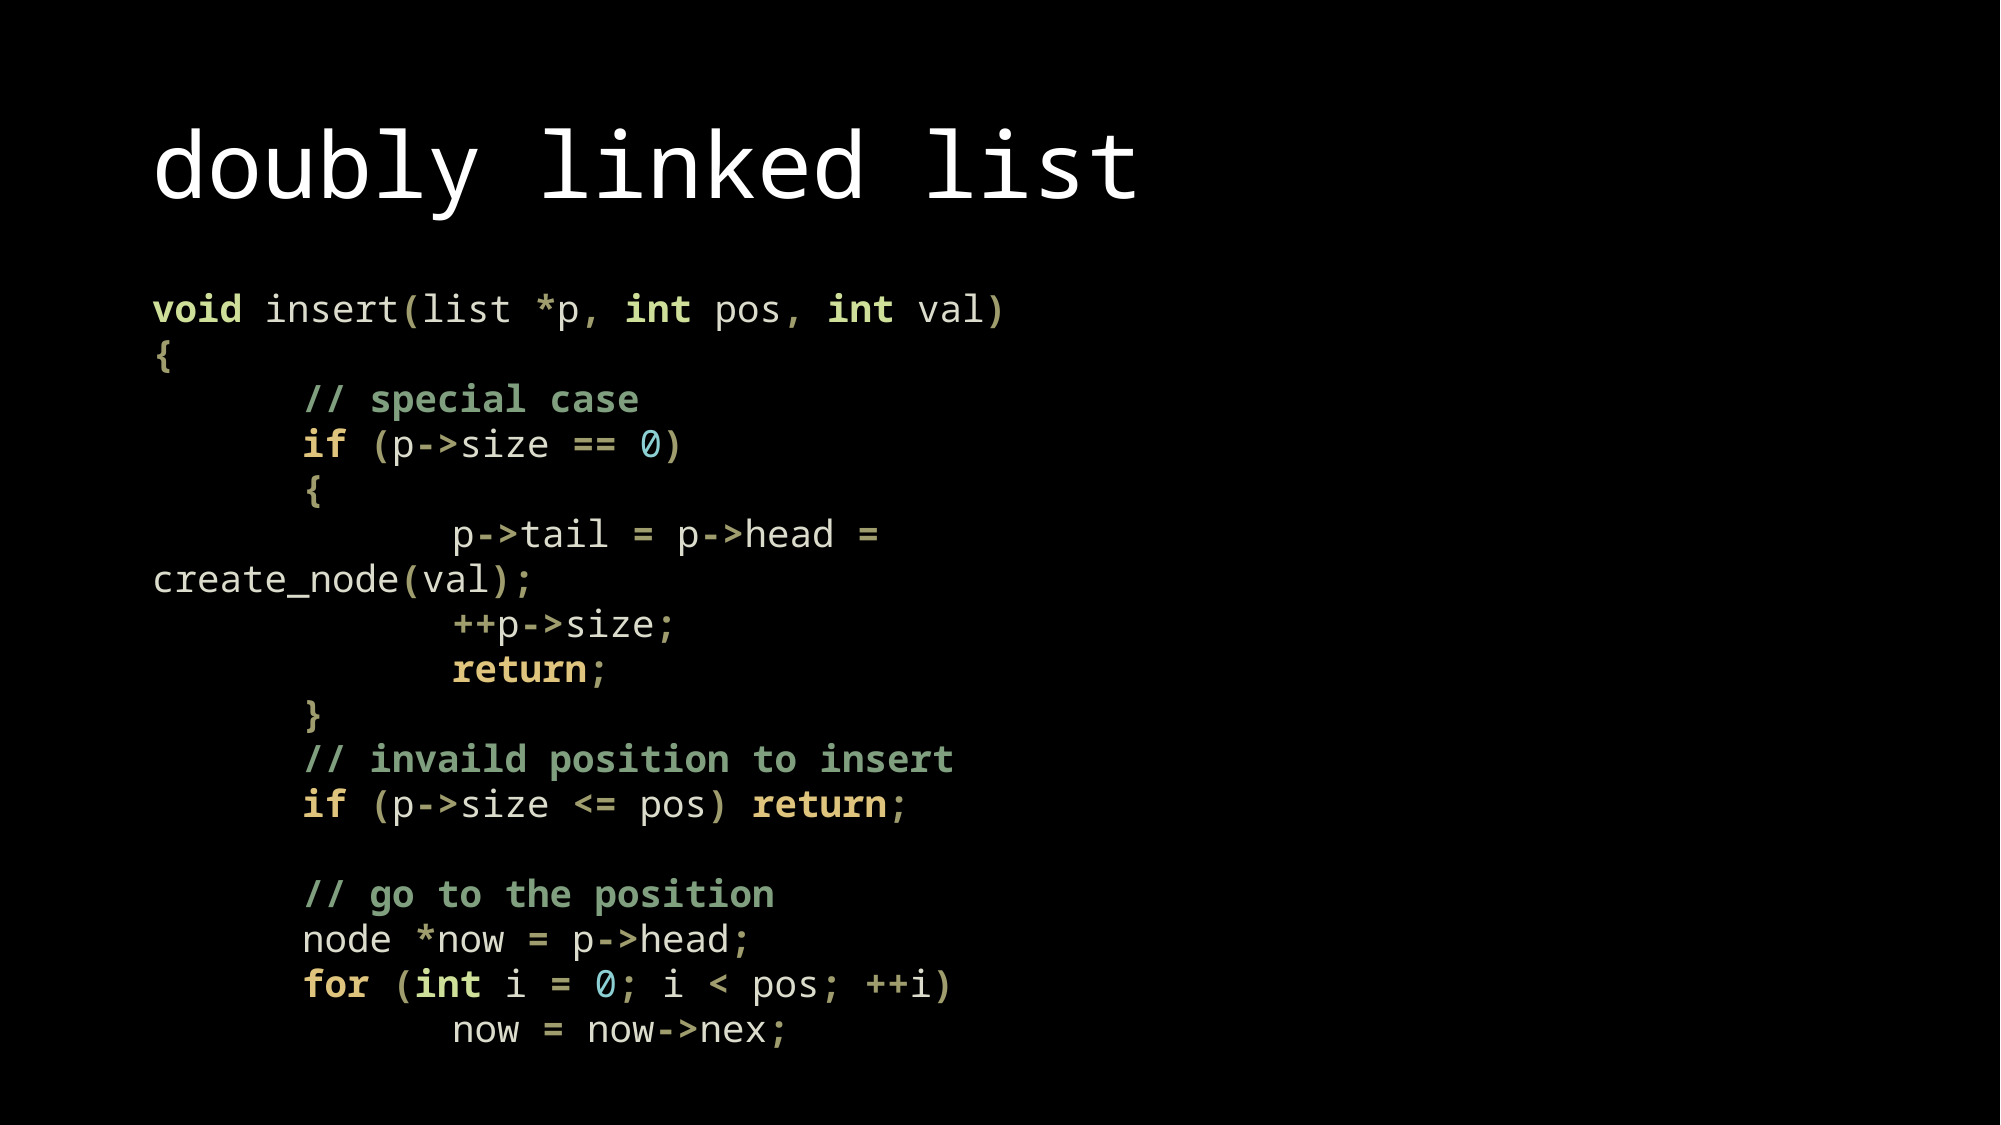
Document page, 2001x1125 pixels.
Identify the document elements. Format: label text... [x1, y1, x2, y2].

text_box void insert(list *p, int pos, int val) { // special case if (p->size == 0) { p->tail = p->head = create_node(val); ++p->size; return; } // invaild position to insert if (p->size <= pos) return; // go to the position node *now = p->head; for (int i = 0; i < pos; ++i) now = now->nex; [137, 277, 1138, 1102]
title doubly linked list [137, 59, 1863, 278]
